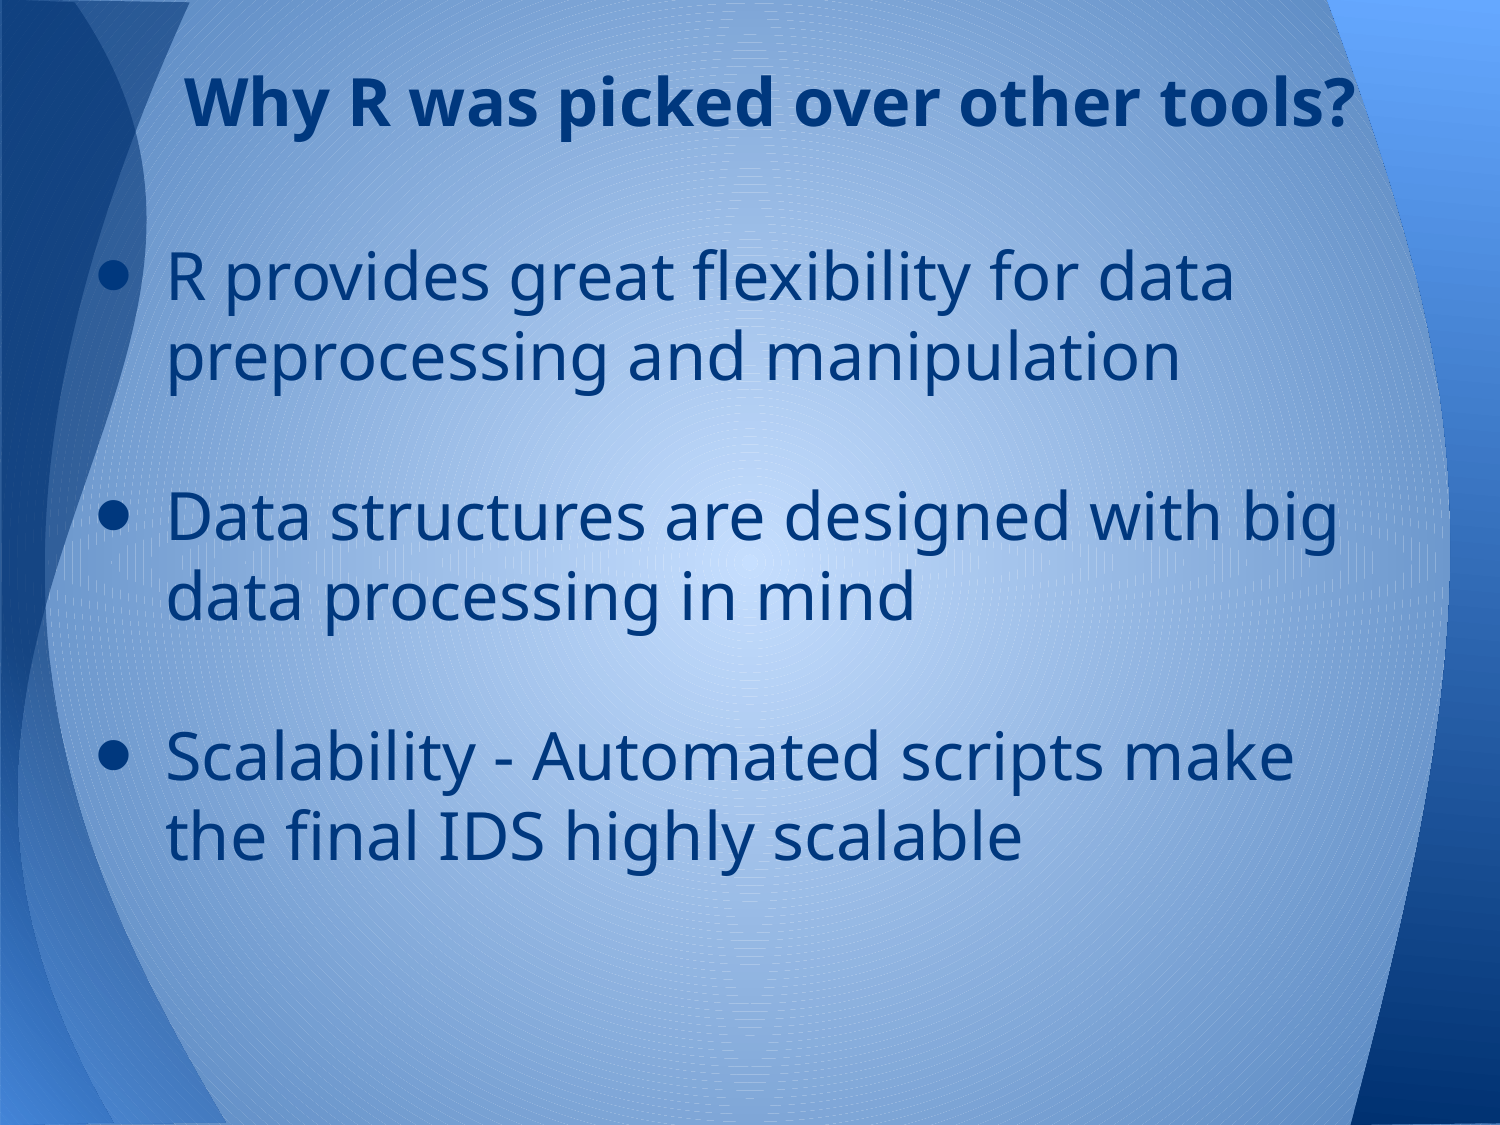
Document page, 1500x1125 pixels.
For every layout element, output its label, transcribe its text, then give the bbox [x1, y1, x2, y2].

title Why R was picked over other tools? [75, 45, 1425, 174]
list R provides great flexibility for data preprocessing and manipulation Data structures are designed with big data processing in mind Scalability - Automated scripts make the final IDS highly scalable [75, 174, 1425, 934]
